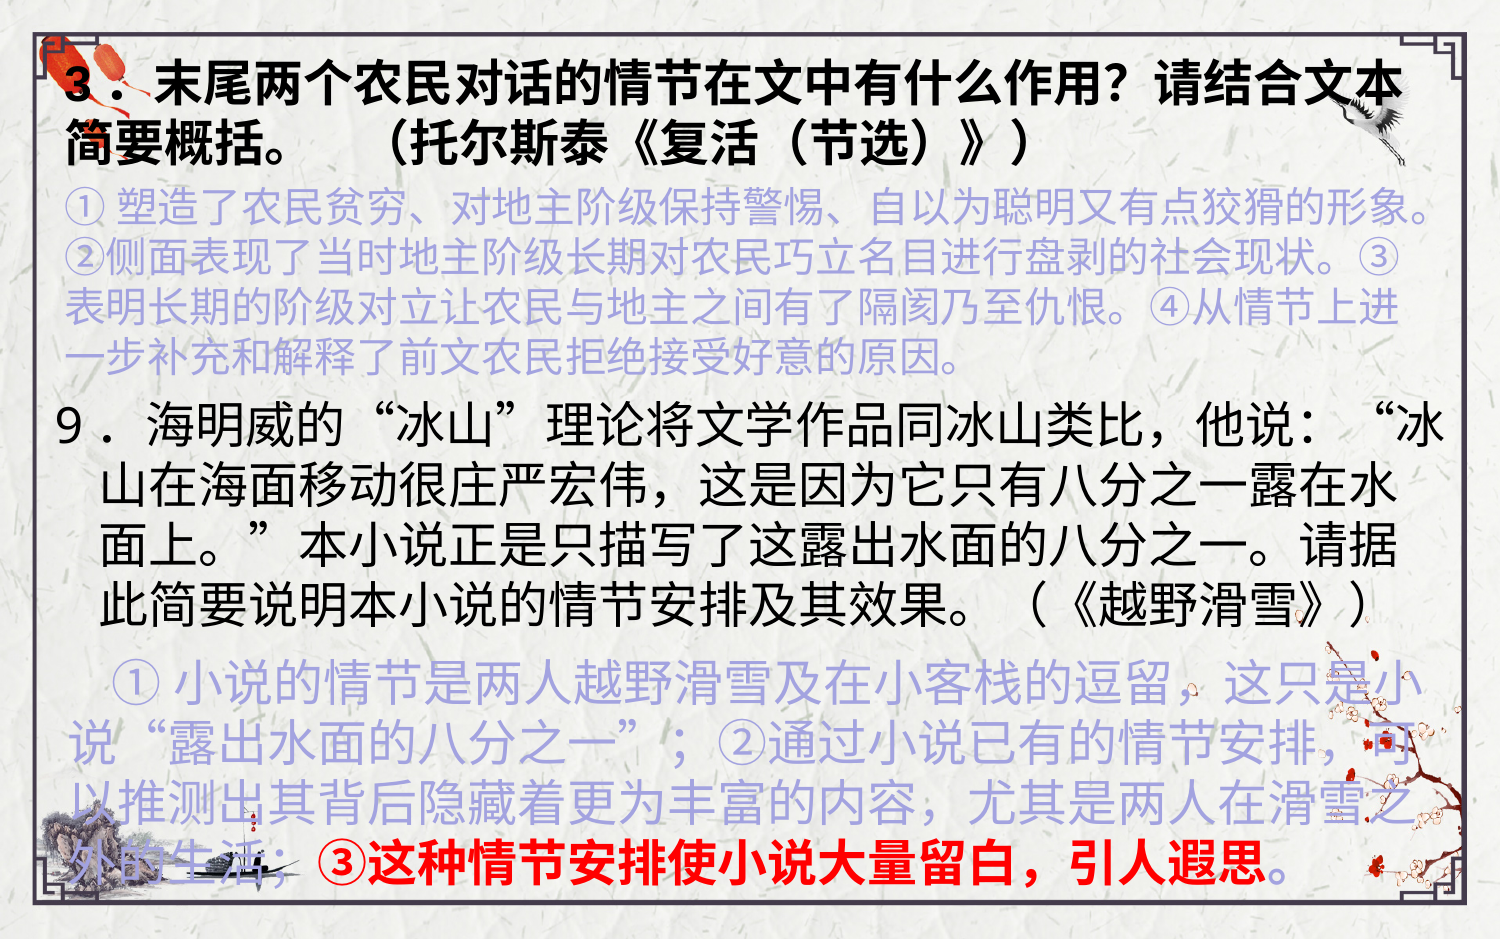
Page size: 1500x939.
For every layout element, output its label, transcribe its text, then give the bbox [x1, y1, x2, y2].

picture [0, 0, 1500, 939]
text_box 9．海明威的“冰山”理论将文学作品同冰山类比，他说：“冰山在海面移动很庄严宏伟，这是因为它只有八分之一露在水面上。”本小说正是只描写了这露出水面的八分之一。请据此简要说明本小说的情节安排及其效果。（《越野滑雪》） [39, 386, 1461, 642]
text_box 3．末尾两个农民对话的情节在文中有什么作用？请结合文本简要概括。 （托尔斯泰《复活（节选）》） [49, 43, 1451, 179]
text_box ①塑造了农民贫穷、对地主阶级保持警惕、自以为聪明又有点狡猾的形象。②侧面表现了当时地主阶级长期对农民巧立名目进行盘剥的社会现状。③表明长期的阶级对立让农民与地主之间有了隔阂乃至仇恨。④从情节上进一步补充和解释了前文农民拒绝接受好意的原因。 [49, 173, 1447, 386]
text_box ①小说的情节是两人越野滑雪及在小客栈的逗留，这只是小说“露出水面的八分之一”；②通过小说已有的情节安排，可以推测出其背后隐藏着更为丰富的内容，尤其是两人在滑雪之外的生活；③这种情节安排使小说大量留白，引人遐思。 [53, 643, 1447, 899]
